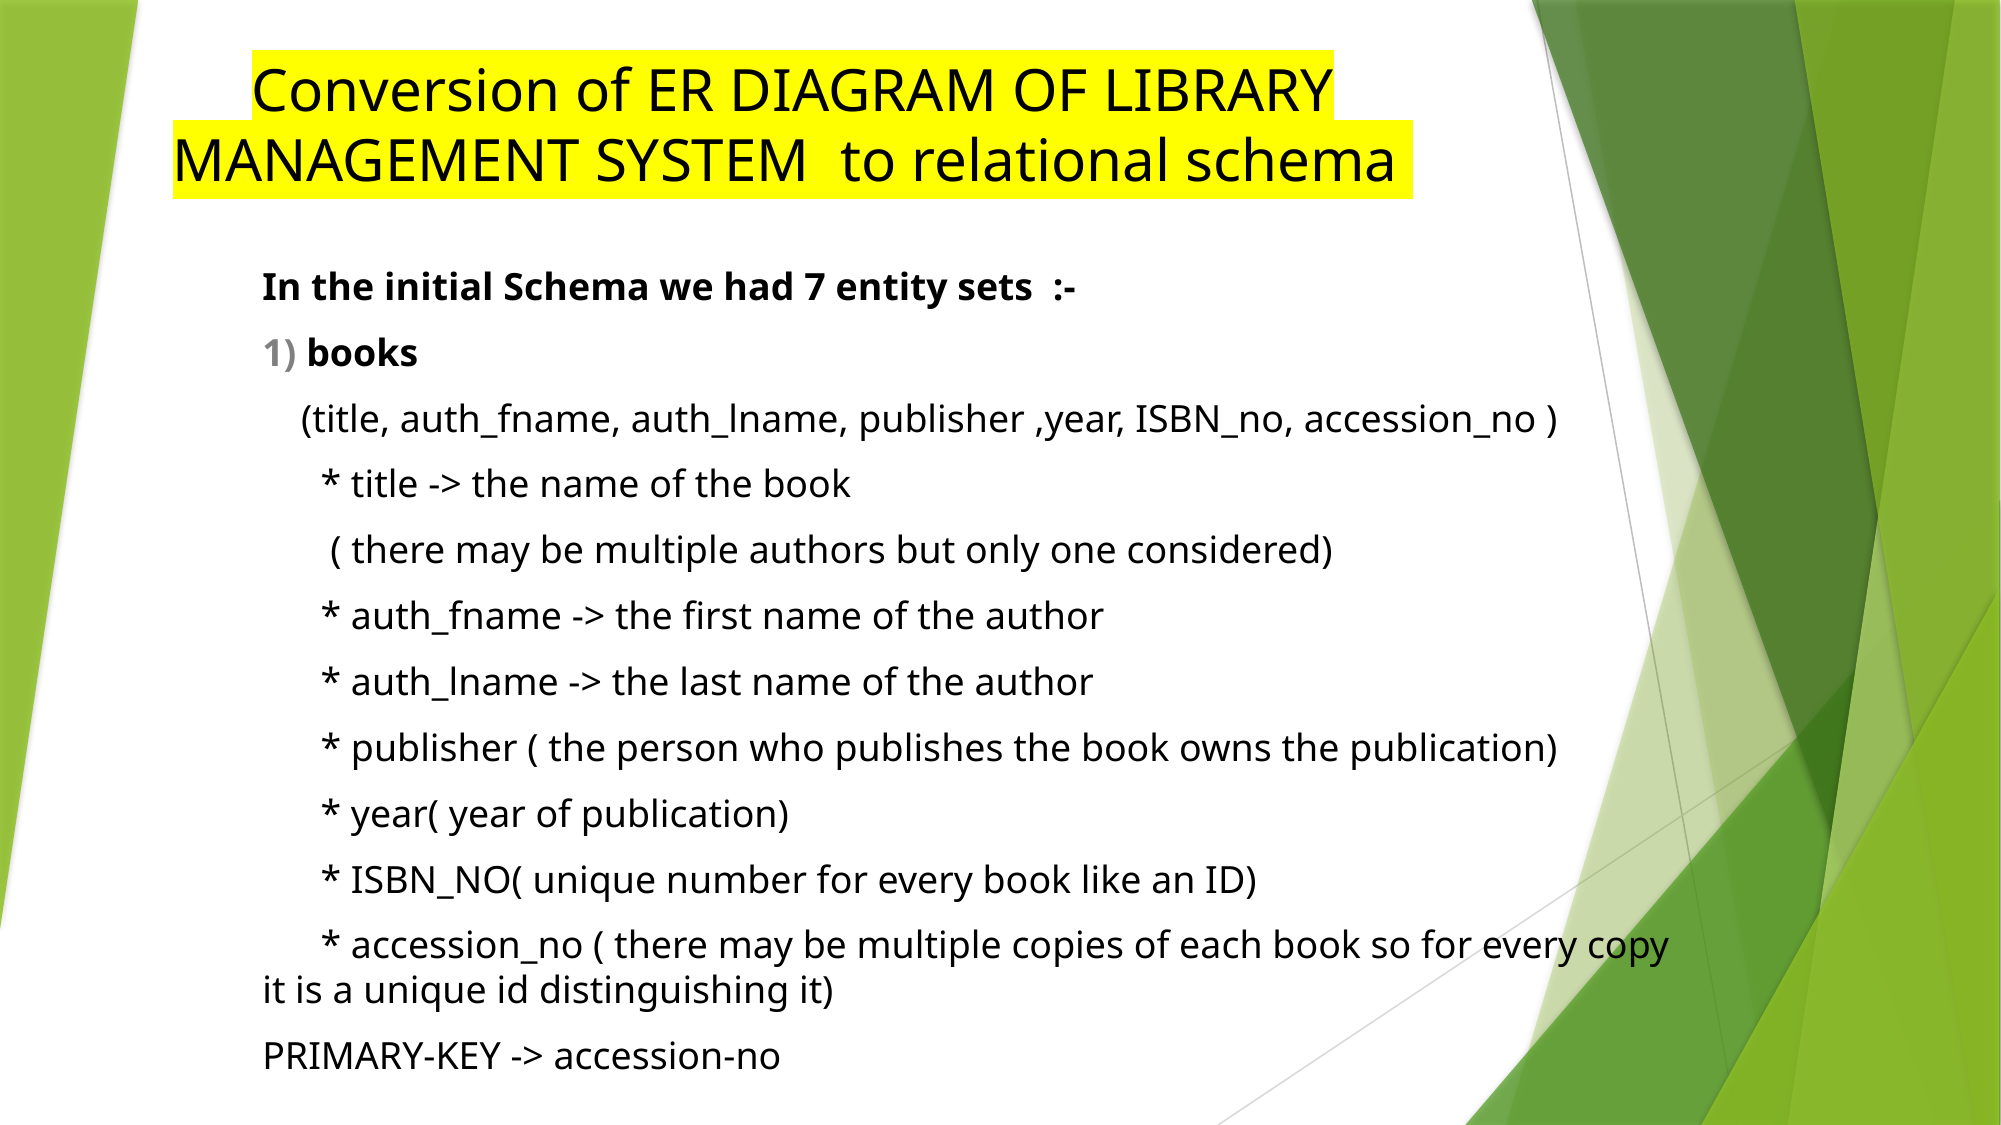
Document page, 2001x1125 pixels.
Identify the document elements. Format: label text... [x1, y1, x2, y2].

title Conversion of ER DIAGRAM OF LIBRARY MANAGEMENT SYSTEM to relational schema [155, 66, 1430, 202]
subtitle In the initial Schema we had 7 entity sets :- 1) books (title, auth_fname, auth_lname, publisher ,year, ISBN_no, accession_no ) * title -> the name of the book ( there may be multiple authors but only one considered) * auth_fname -> the first name of the author * auth_lname -> the last name of the author * publisher ( the person who publishes the book owns the publication) * year( year of publication) * ISBN_NO( unique number for every book like an ID) * accession_no ( there may be multiple copies of each book so for every copy it is a unique id distinguishing it) PRIMARY-KEY -> accession-no [247, 255, 1710, 1094]
